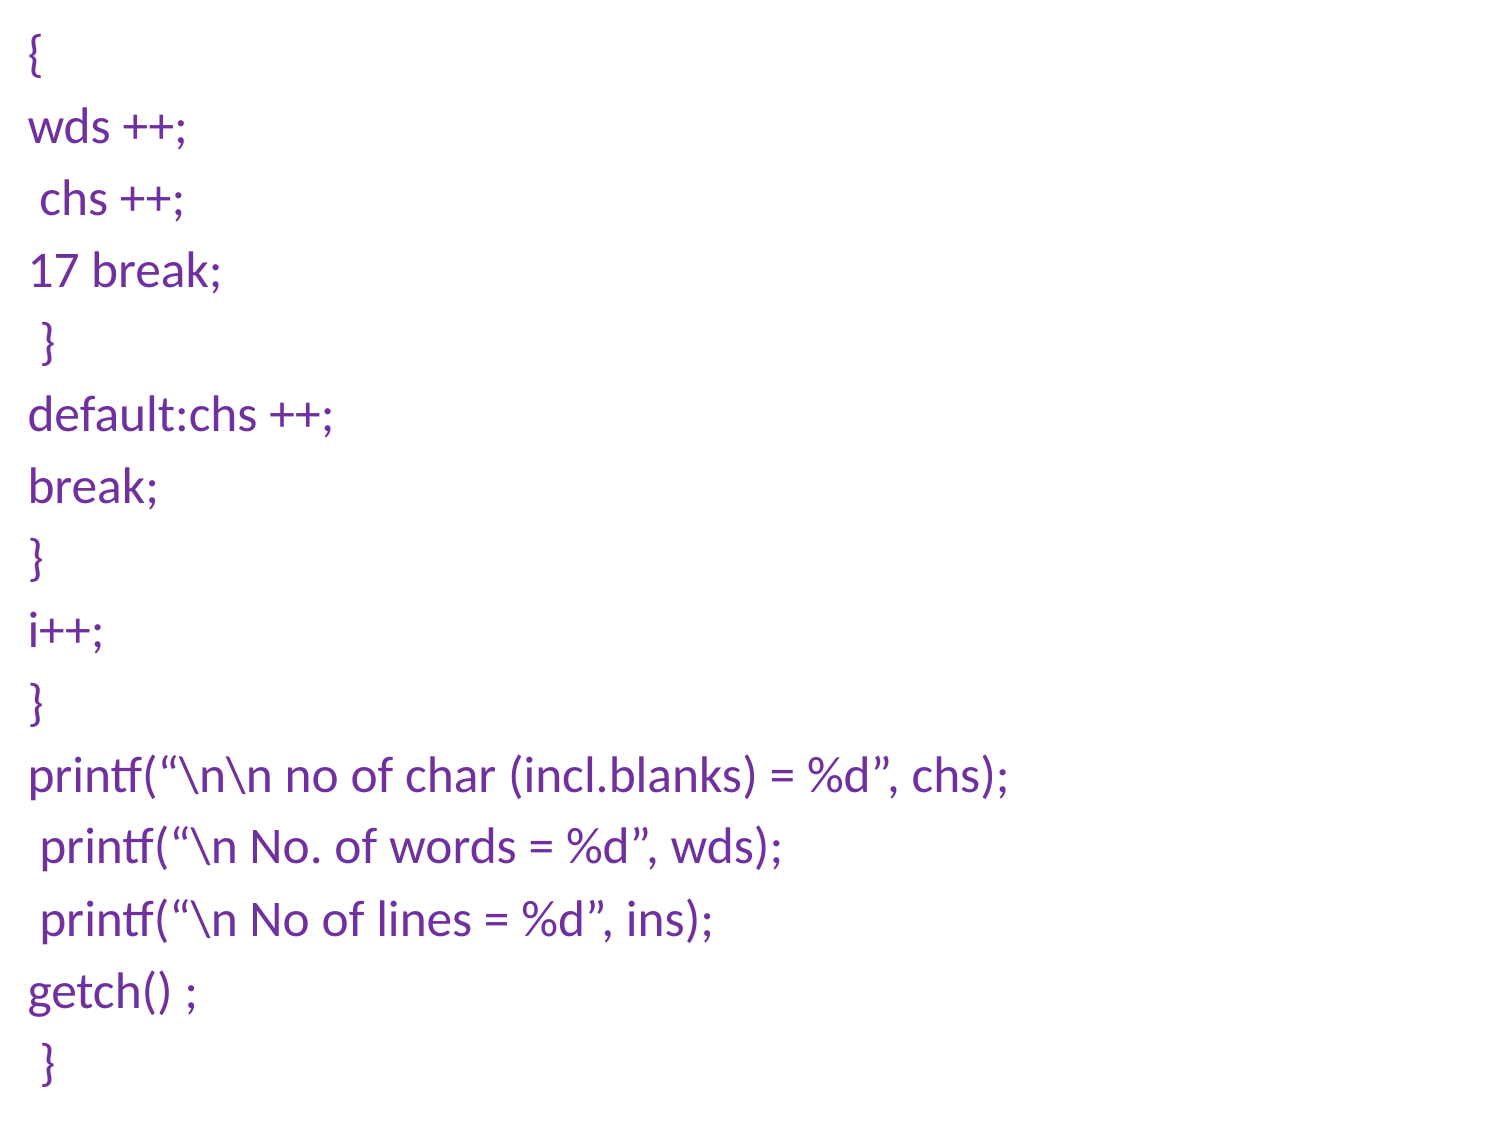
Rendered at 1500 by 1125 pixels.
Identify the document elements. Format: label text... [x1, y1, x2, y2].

list { wds ++; chs ++; 17 break; } default:chs ++; break; } i++; } printf(“\n\n no of char (incl.blanks) = %d”, chs); printf(“\n No. of words = %d”, wds); printf(“\n No of lines = %d”, ins); getch() ; } [12, 12, 1425, 1113]
